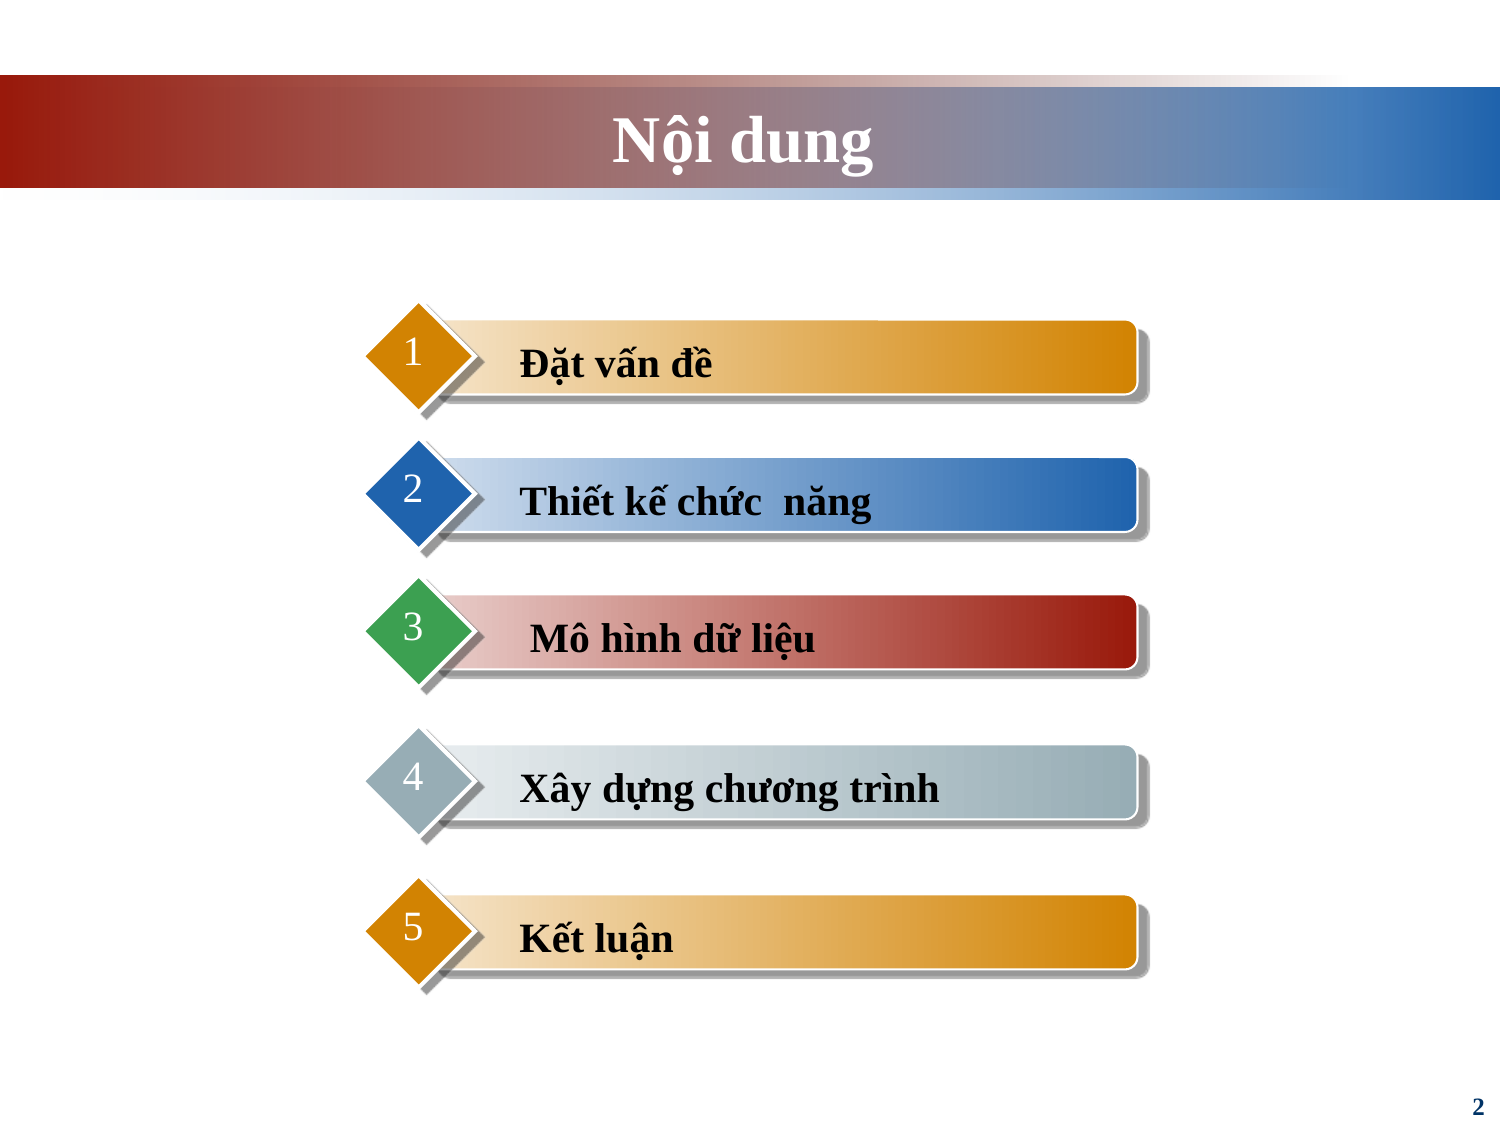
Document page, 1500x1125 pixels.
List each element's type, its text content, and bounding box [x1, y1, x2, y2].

title Nội dung [137, 89, 1351, 183]
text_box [362, 574, 1138, 688]
slide_number 2 [1149, 1083, 1500, 1125]
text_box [362, 724, 1138, 838]
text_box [362, 874, 1138, 988]
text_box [362, 299, 1138, 413]
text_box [362, 437, 1138, 551]
